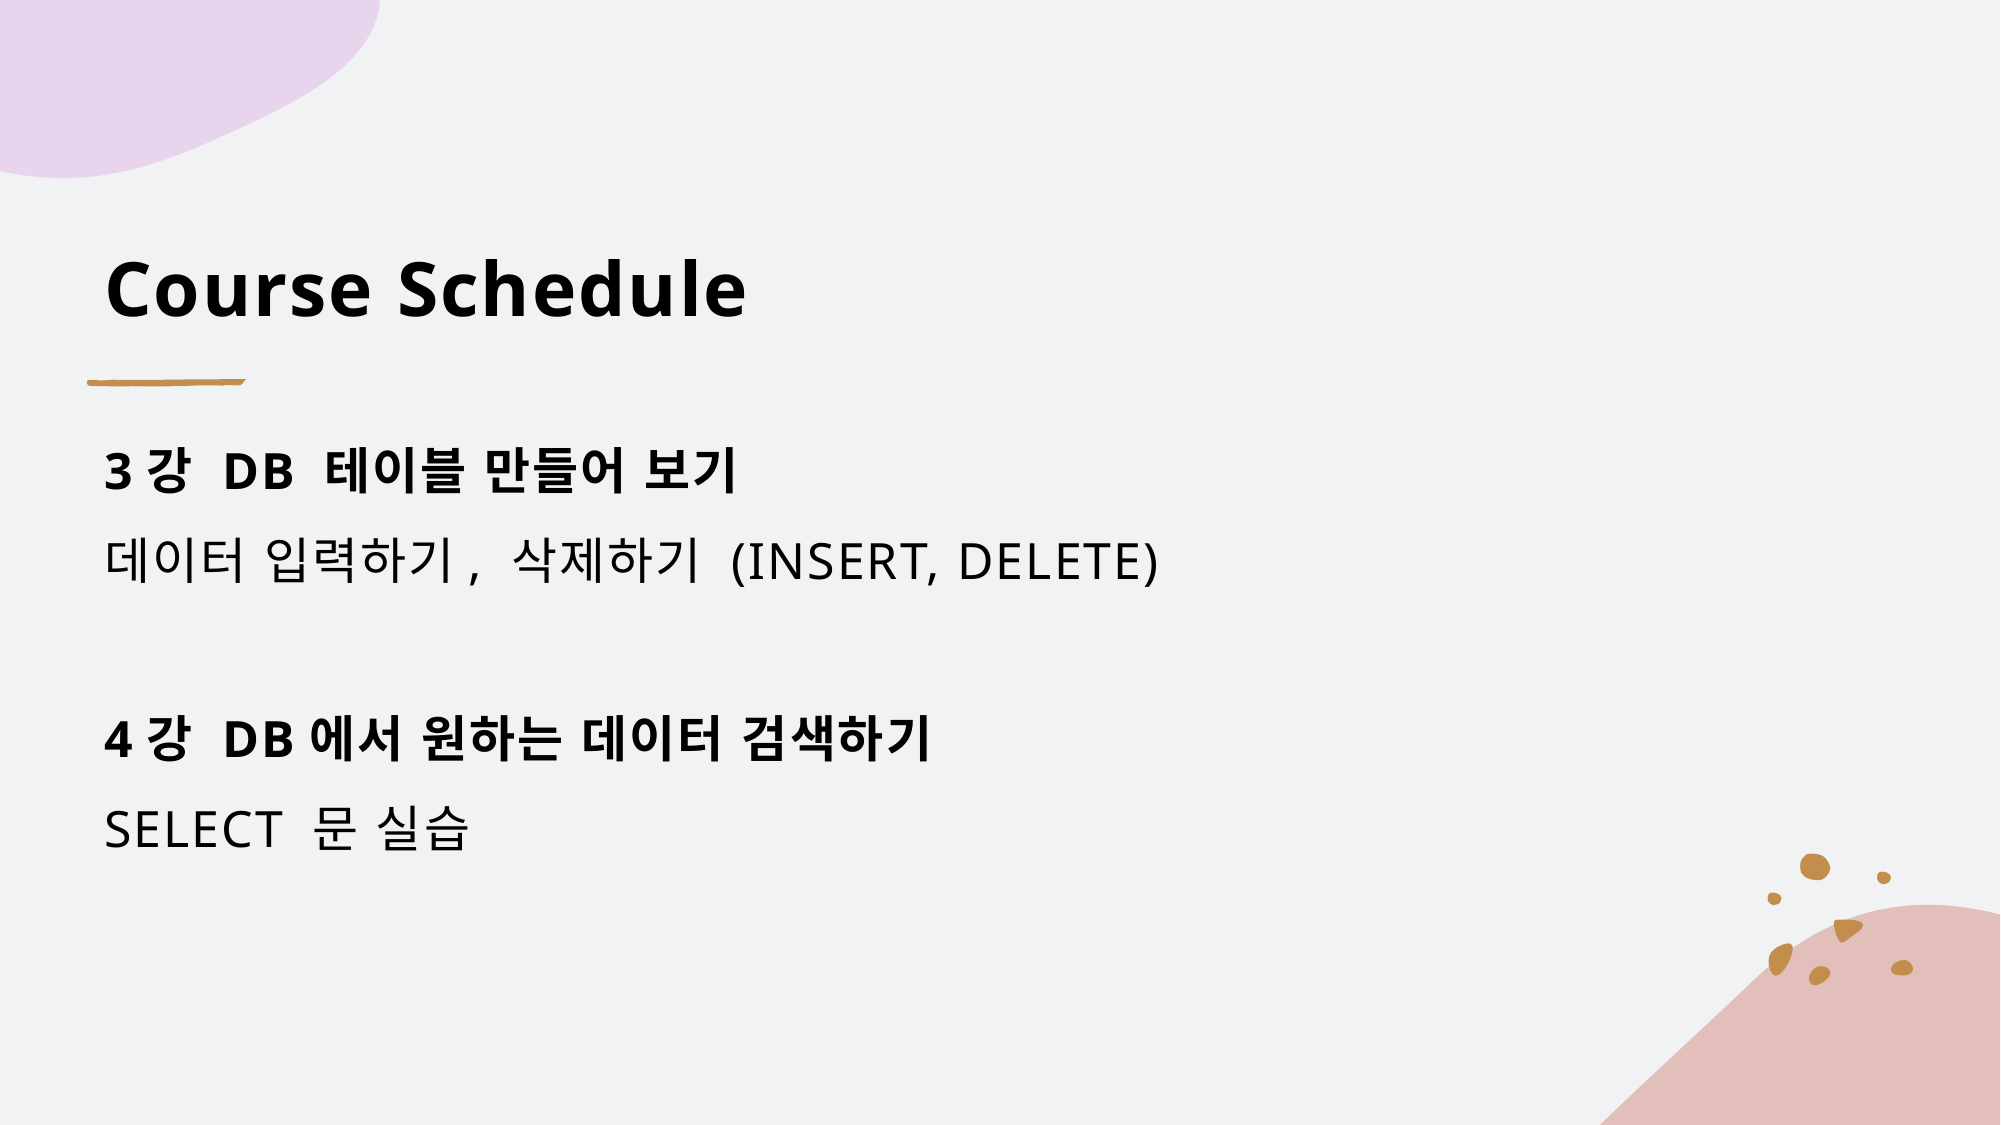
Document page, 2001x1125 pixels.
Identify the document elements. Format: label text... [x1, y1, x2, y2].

title Course Schedule [86, 129, 1740, 347]
list 3강 DB 테이블 만들어 보기 데이터 입력하기, 삭제하기 (INSERT, DELETE) 4강 DB에서 원하는 데이터 검색하기 SELECT 문 실습 [86, 413, 1740, 996]
